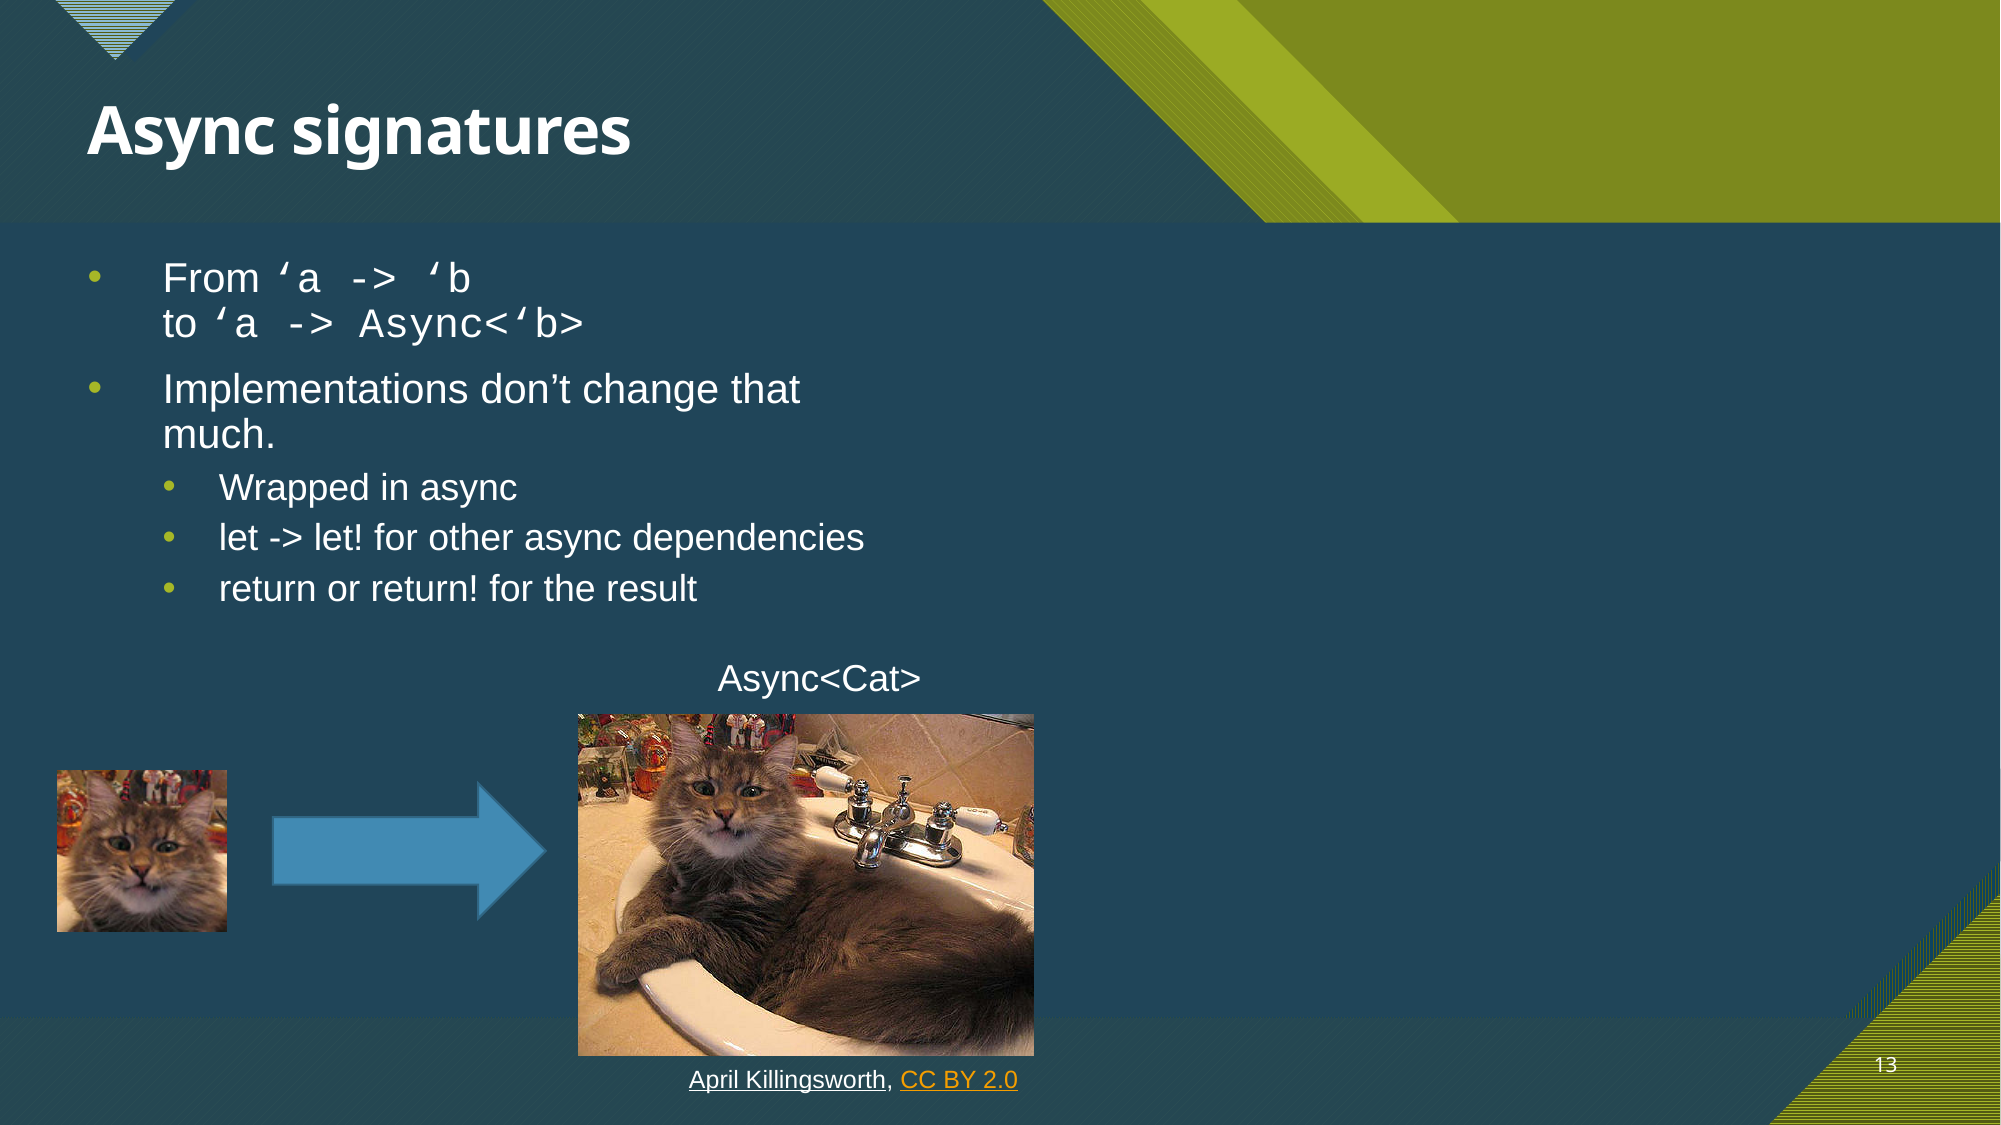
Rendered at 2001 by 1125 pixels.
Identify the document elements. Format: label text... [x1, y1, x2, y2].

title Async signatures [72, 89, 1913, 177]
text_box Async<Cat> [702, 646, 937, 707]
list From ‘a -> ‘b to ‘a -> Async<‘b> Implementations don’t change that much. Wrapped in async let -> let! for other async dependencies return or return! for the result [72, 248, 924, 1014]
text_box [271, 780, 548, 921]
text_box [578, 714, 1034, 1094]
slide_number 13 [1845, 1035, 1913, 1096]
picture [57, 770, 227, 932]
